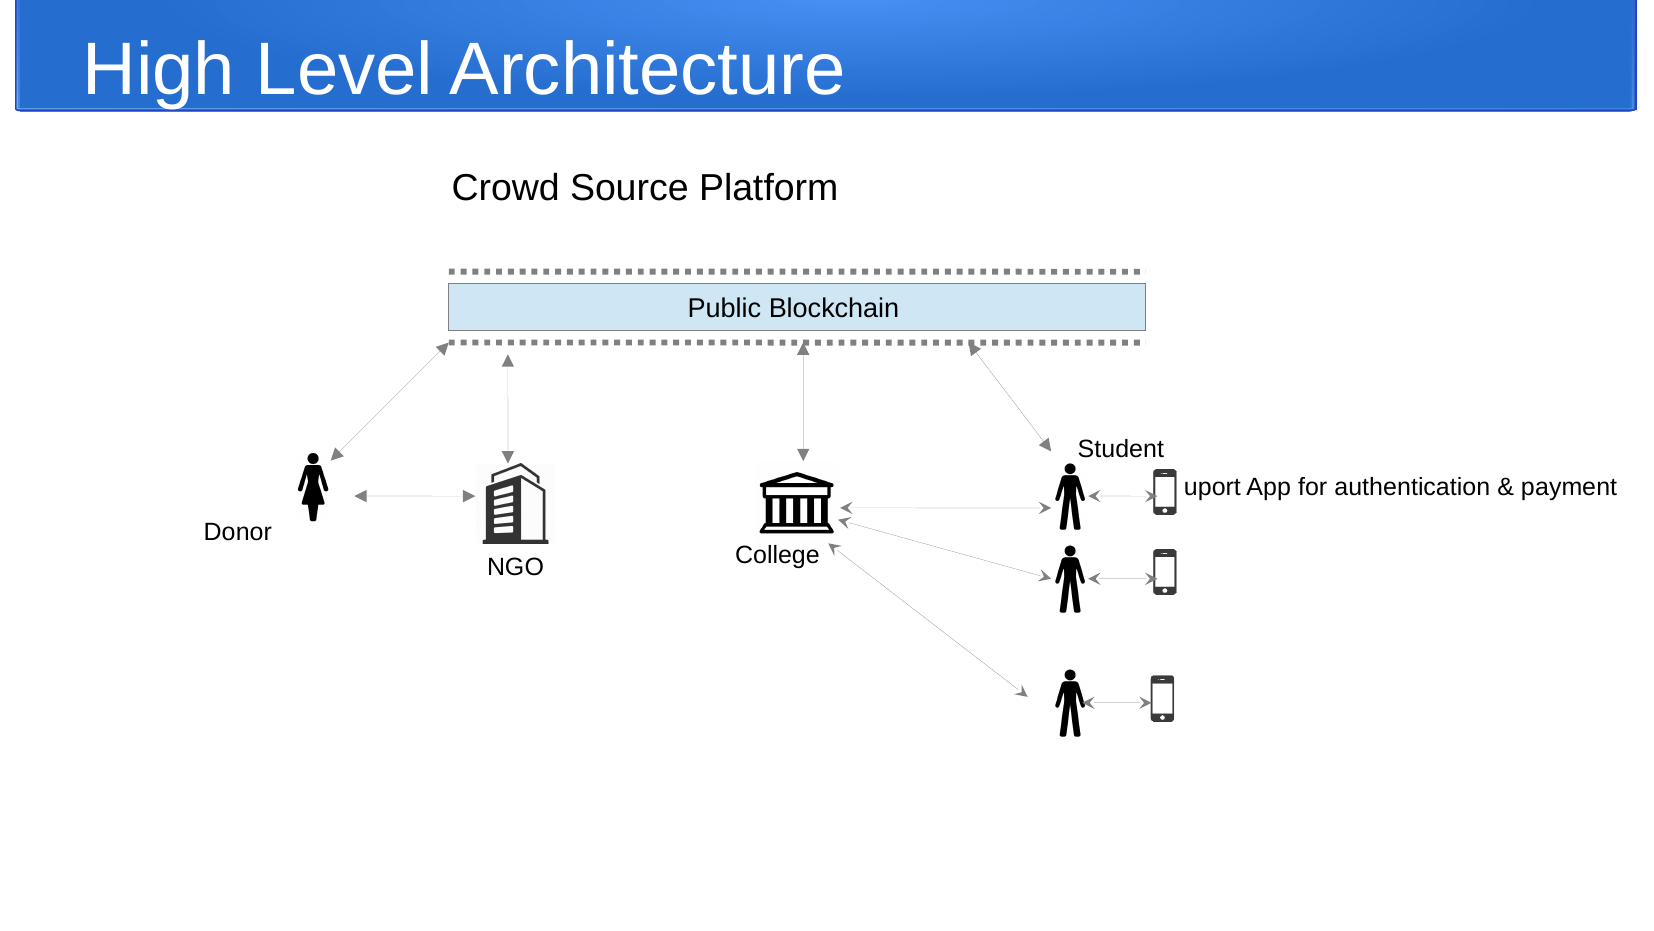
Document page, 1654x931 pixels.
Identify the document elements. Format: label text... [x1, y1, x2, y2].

picture [1136, 462, 1194, 520]
text_box Crowd Source Platform [436, 155, 1134, 213]
picture [1133, 669, 1191, 727]
text_box [843, 501, 853, 515]
picture [755, 460, 839, 544]
text_box [354, 489, 470, 503]
text_box uport App for authentication & payment [1196, 463, 1654, 506]
text_box [1038, 501, 1045, 515]
text_box College [720, 531, 839, 603]
text_box Student [1062, 425, 1181, 497]
picture [294, 451, 331, 523]
text_box [1093, 572, 1101, 585]
text_box [968, 342, 1052, 452]
text_box [796, 342, 810, 459]
text_box High Level Architecture [82, 23, 1536, 107]
text_box NGO [472, 543, 591, 587]
text_box [501, 354, 515, 461]
picture [1050, 667, 1089, 739]
picture [475, 463, 556, 544]
text_box Public Blockchain [448, 283, 1146, 331]
picture [1050, 460, 1089, 532]
text_box [1013, 684, 1028, 697]
text_box [1037, 569, 1045, 582]
picture [1050, 543, 1089, 615]
picture [9, 0, 1642, 114]
text_box [333, 342, 449, 460]
text_box [1093, 497, 1101, 503]
text_box [843, 517, 852, 529]
picture [1136, 543, 1194, 601]
text_box Donor [188, 507, 307, 579]
